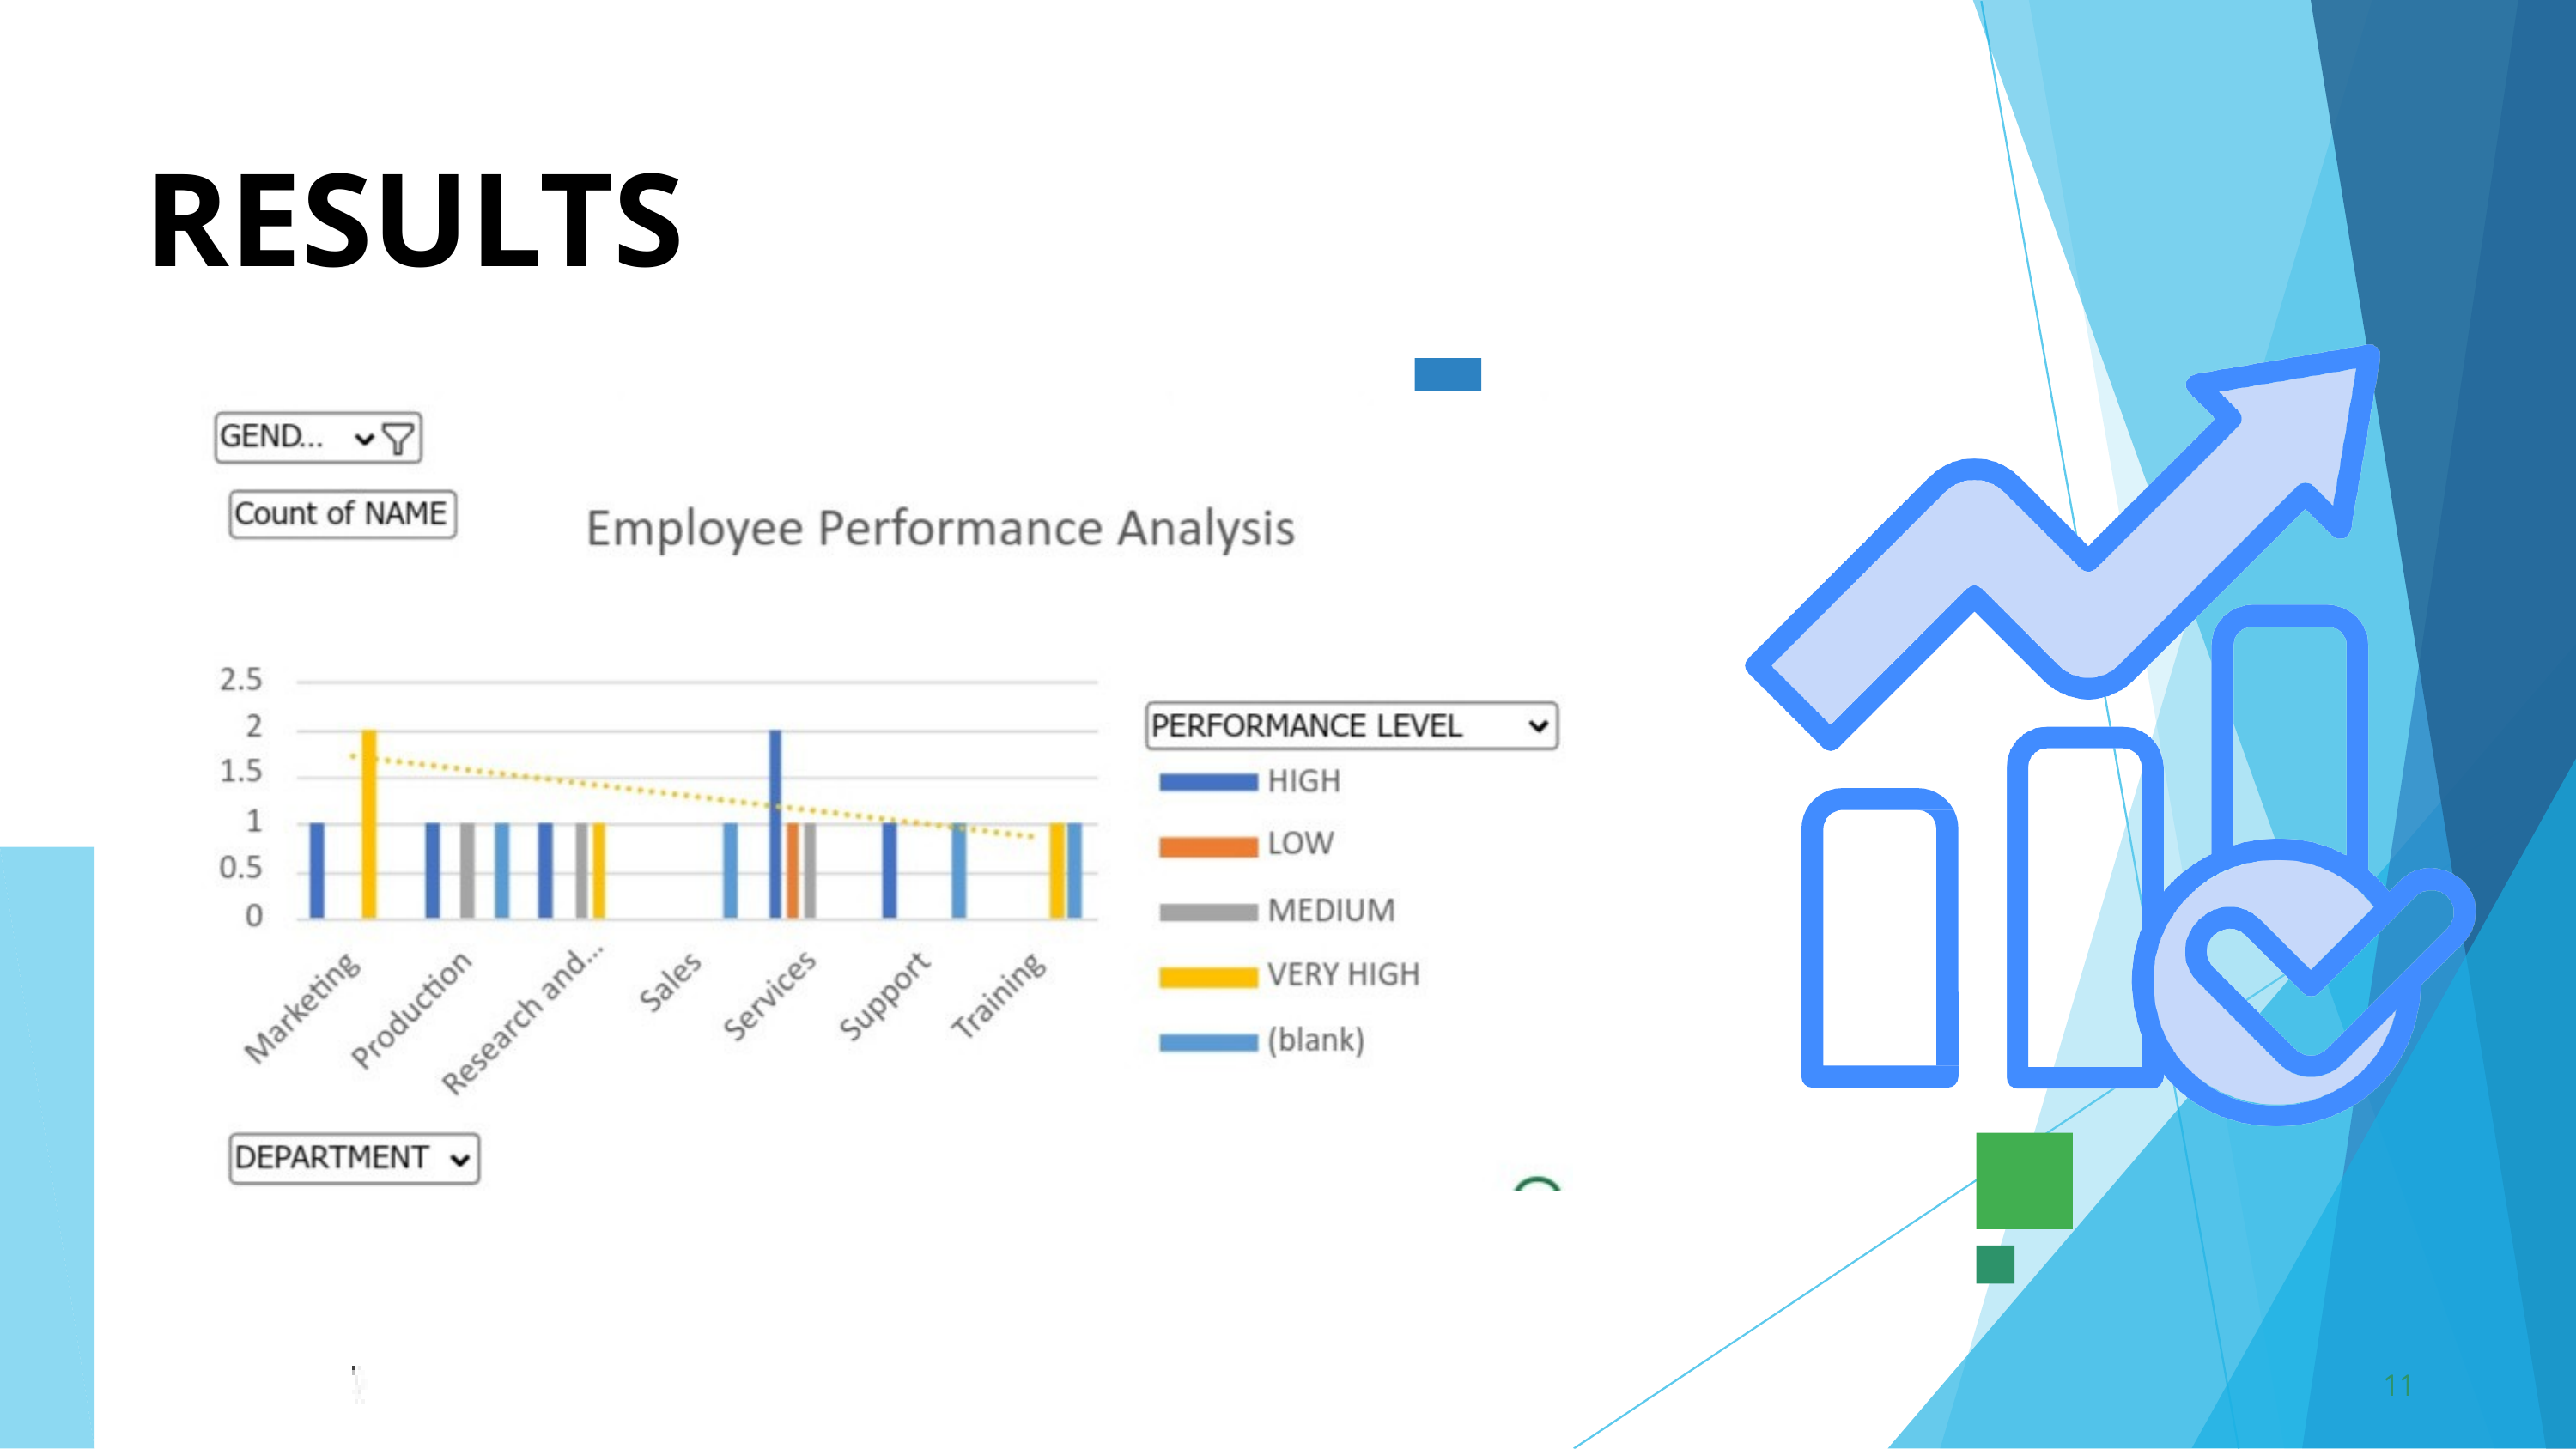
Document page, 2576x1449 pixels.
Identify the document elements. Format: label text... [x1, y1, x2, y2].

picture [1745, 344, 2476, 1126]
text_box 11 [2380, 1367, 2416, 1403]
title RESULTS [116, 72, 2159, 380]
picture [352, 1366, 368, 1404]
picture [201, 391, 1573, 1191]
